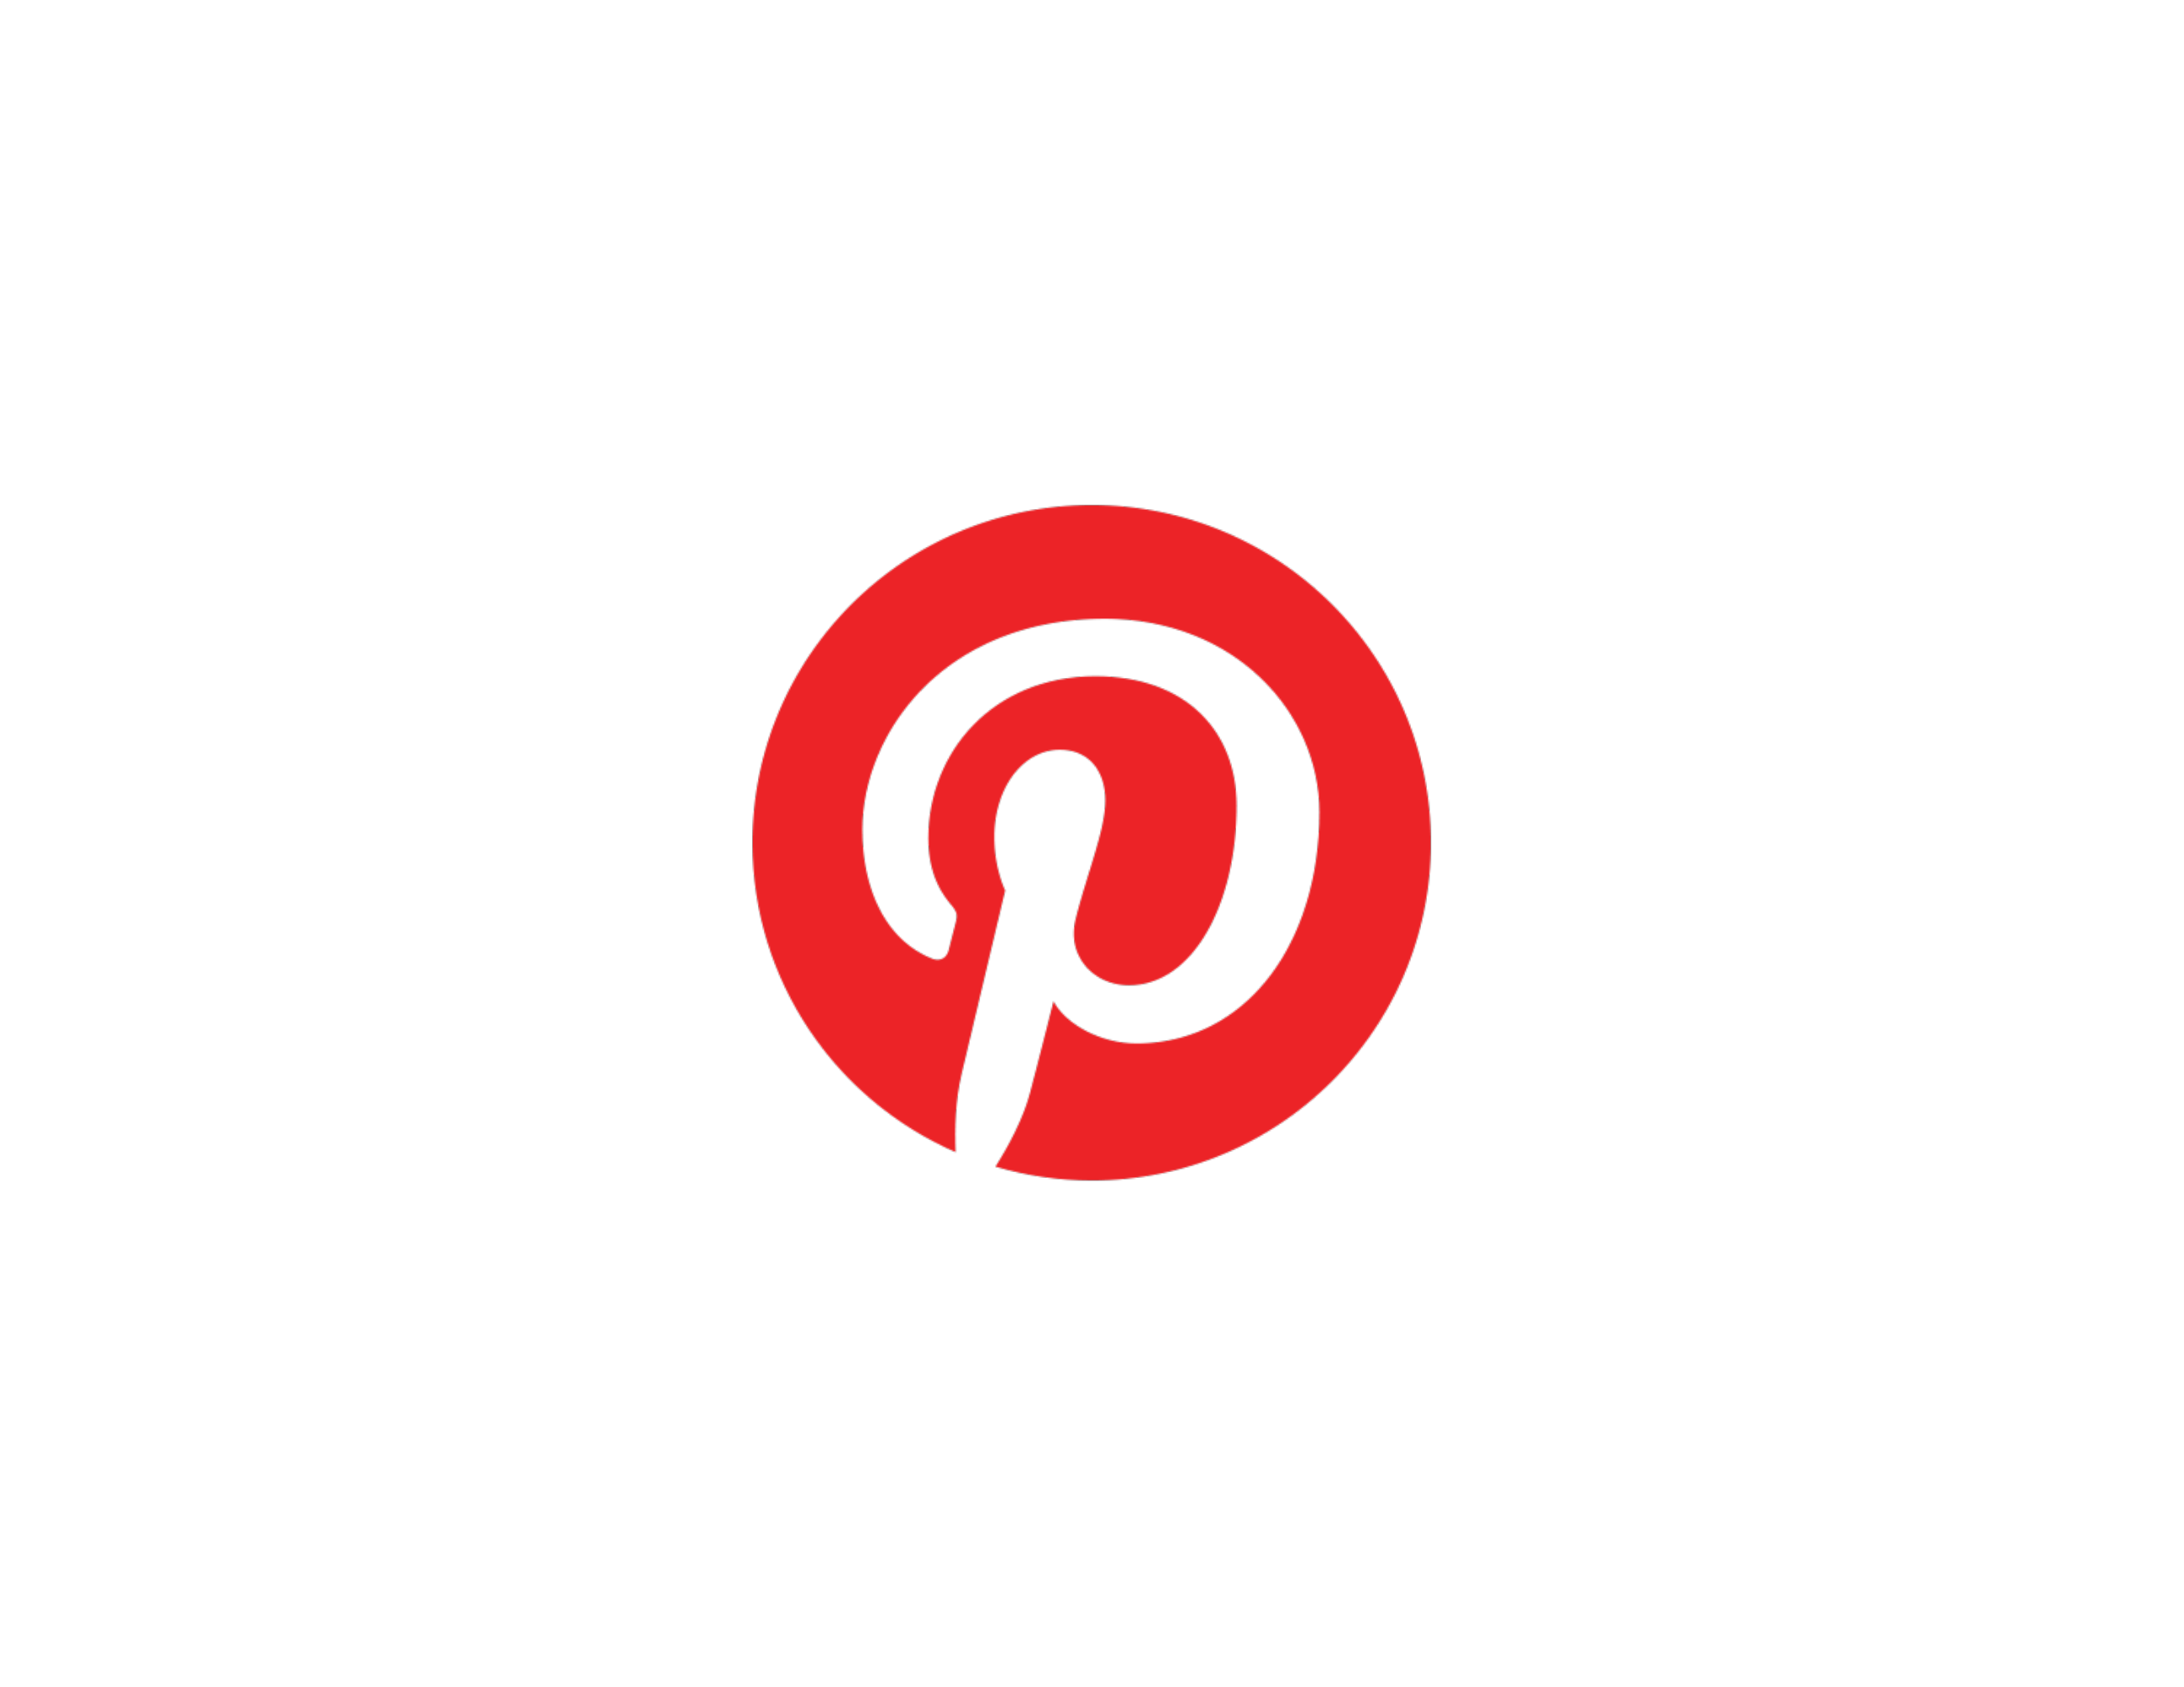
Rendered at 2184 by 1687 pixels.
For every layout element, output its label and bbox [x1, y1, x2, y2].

picture [719, 470, 1465, 1216]
